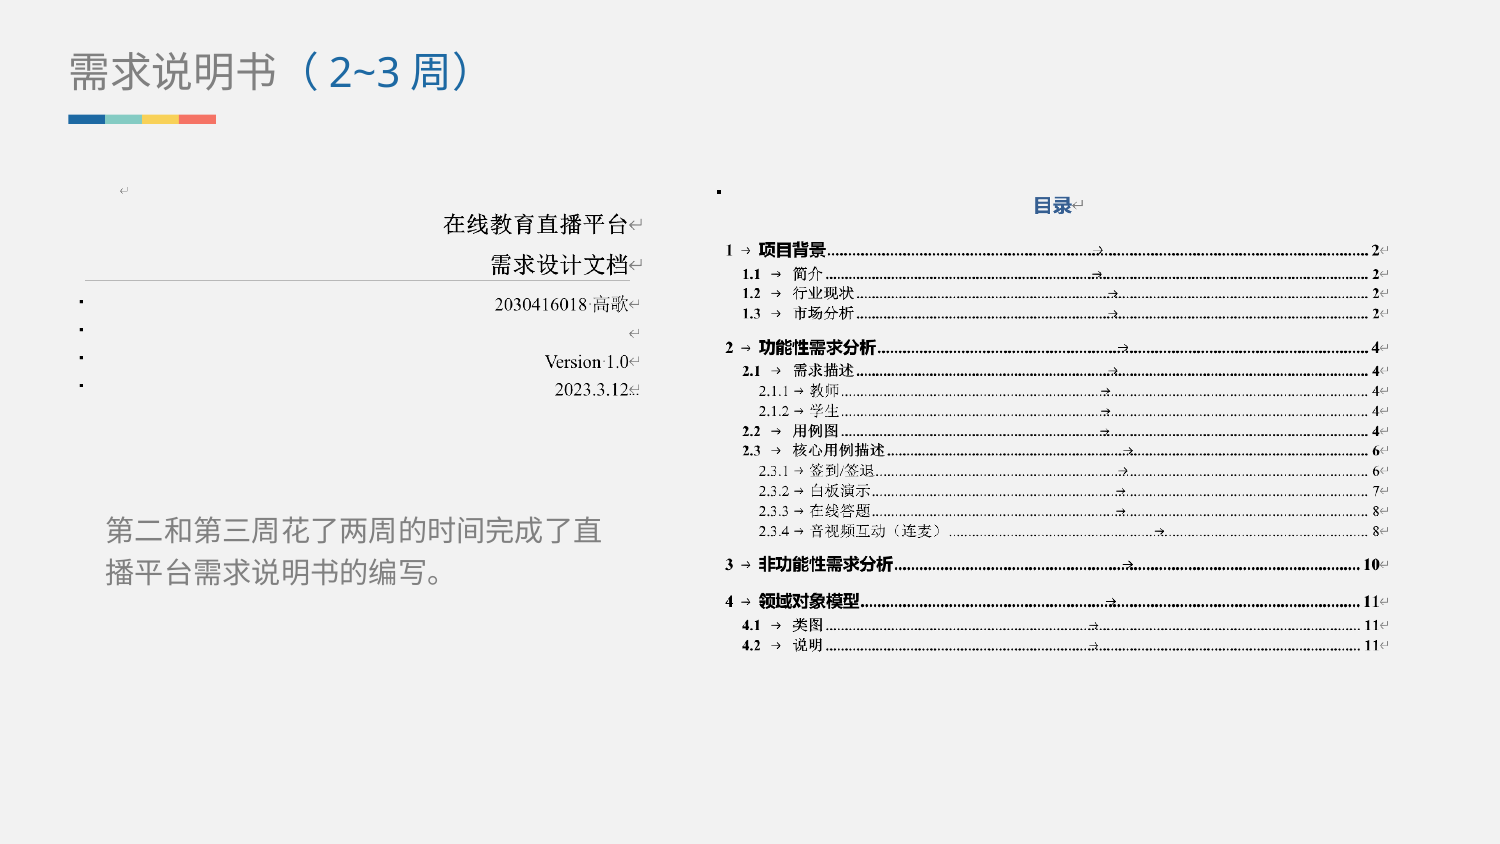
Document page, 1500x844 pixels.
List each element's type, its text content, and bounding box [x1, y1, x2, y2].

text_box 第二和第三周花了两周的时间完成了直播平台需求说明书的编写。 [105, 505, 611, 632]
picture [68, 182, 648, 420]
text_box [68, 114, 217, 125]
picture [702, 182, 1412, 662]
text_box 需求说明书（2~3周） [68, 45, 524, 96]
